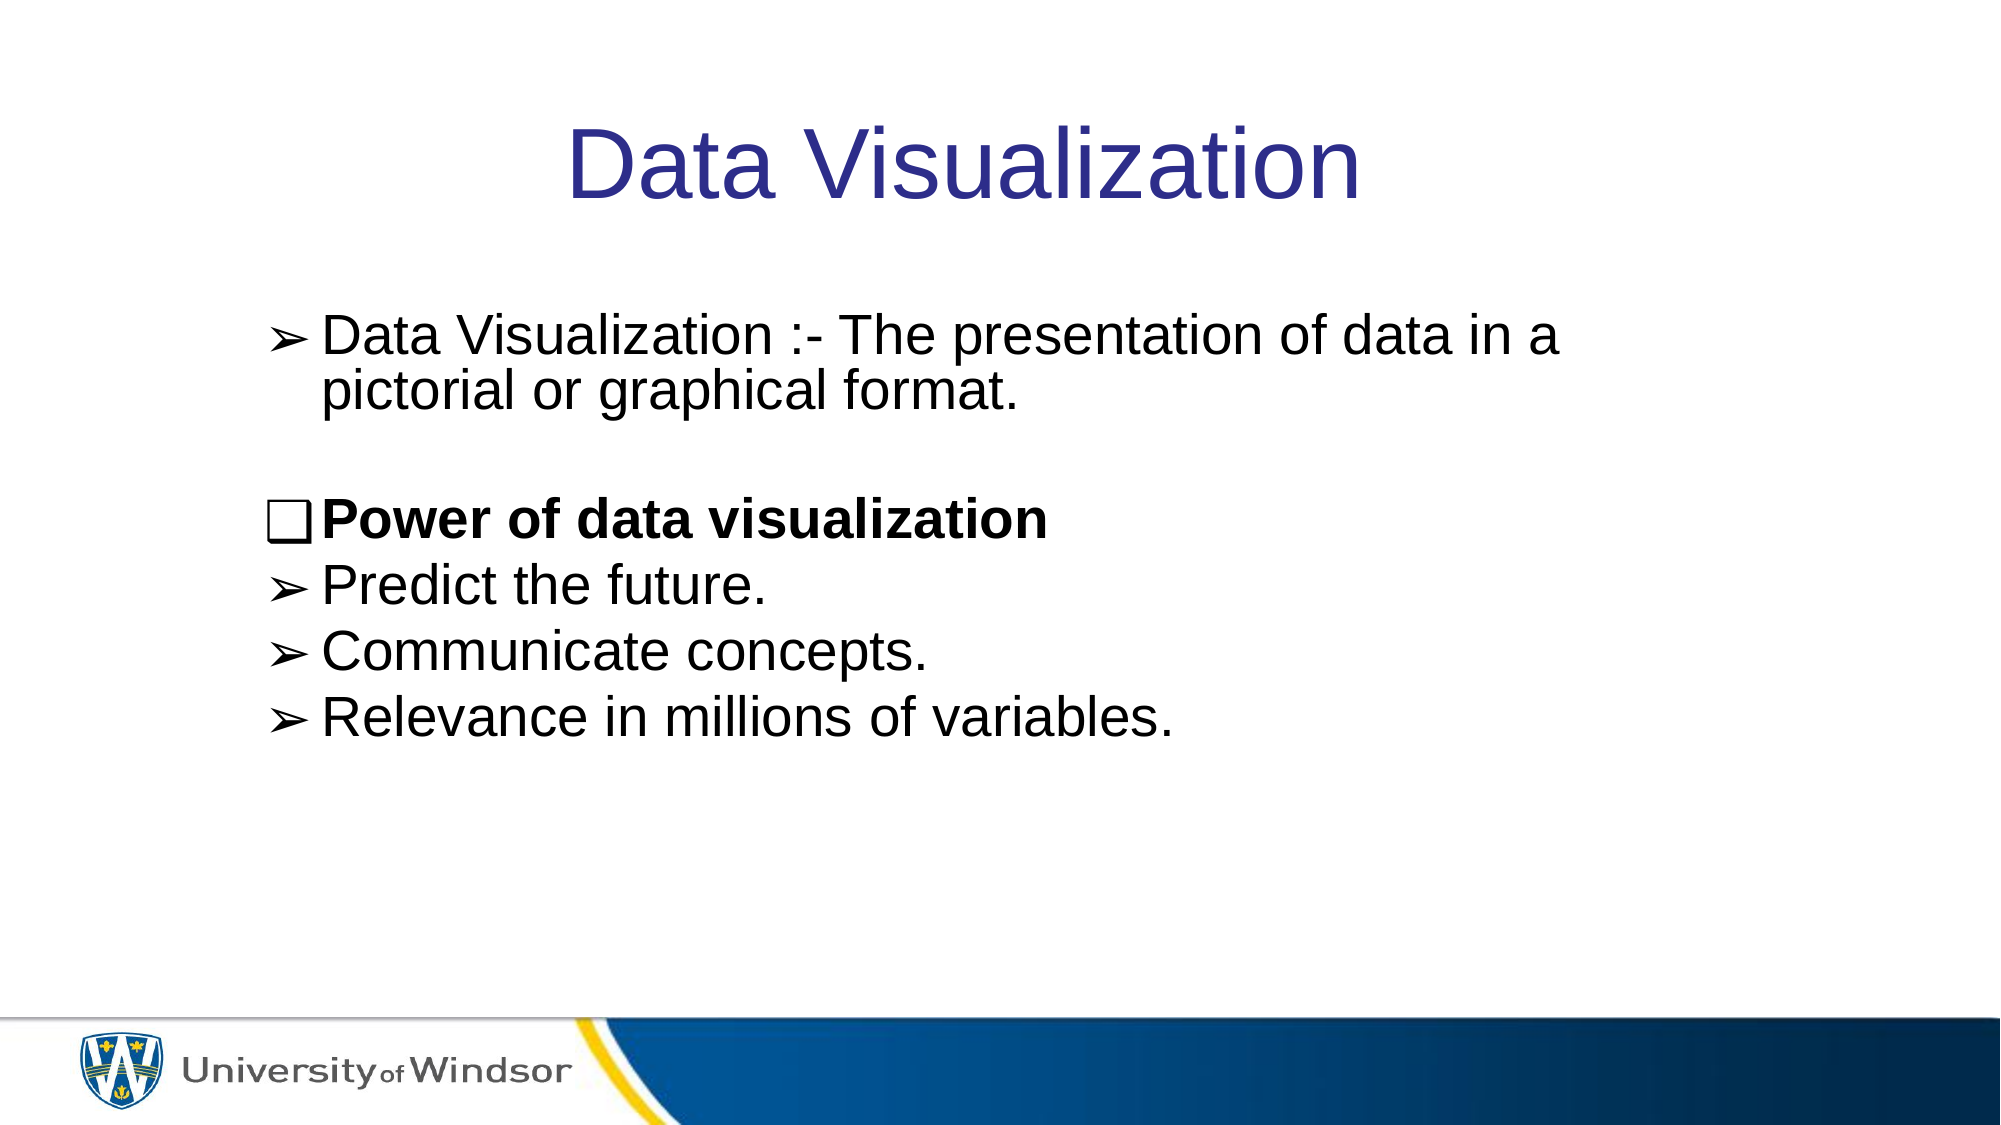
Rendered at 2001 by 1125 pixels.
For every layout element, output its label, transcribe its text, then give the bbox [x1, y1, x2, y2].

title Data Visualization [214, 92, 1715, 225]
subtitle Data Visualization :- The presentation of data in a pictorial or graphical format. Power of data visualization Predict the future. Communicate concepts. Relevance in millions of variables. [249, 303, 1750, 936]
picture [0, 1017, 2000, 1125]
